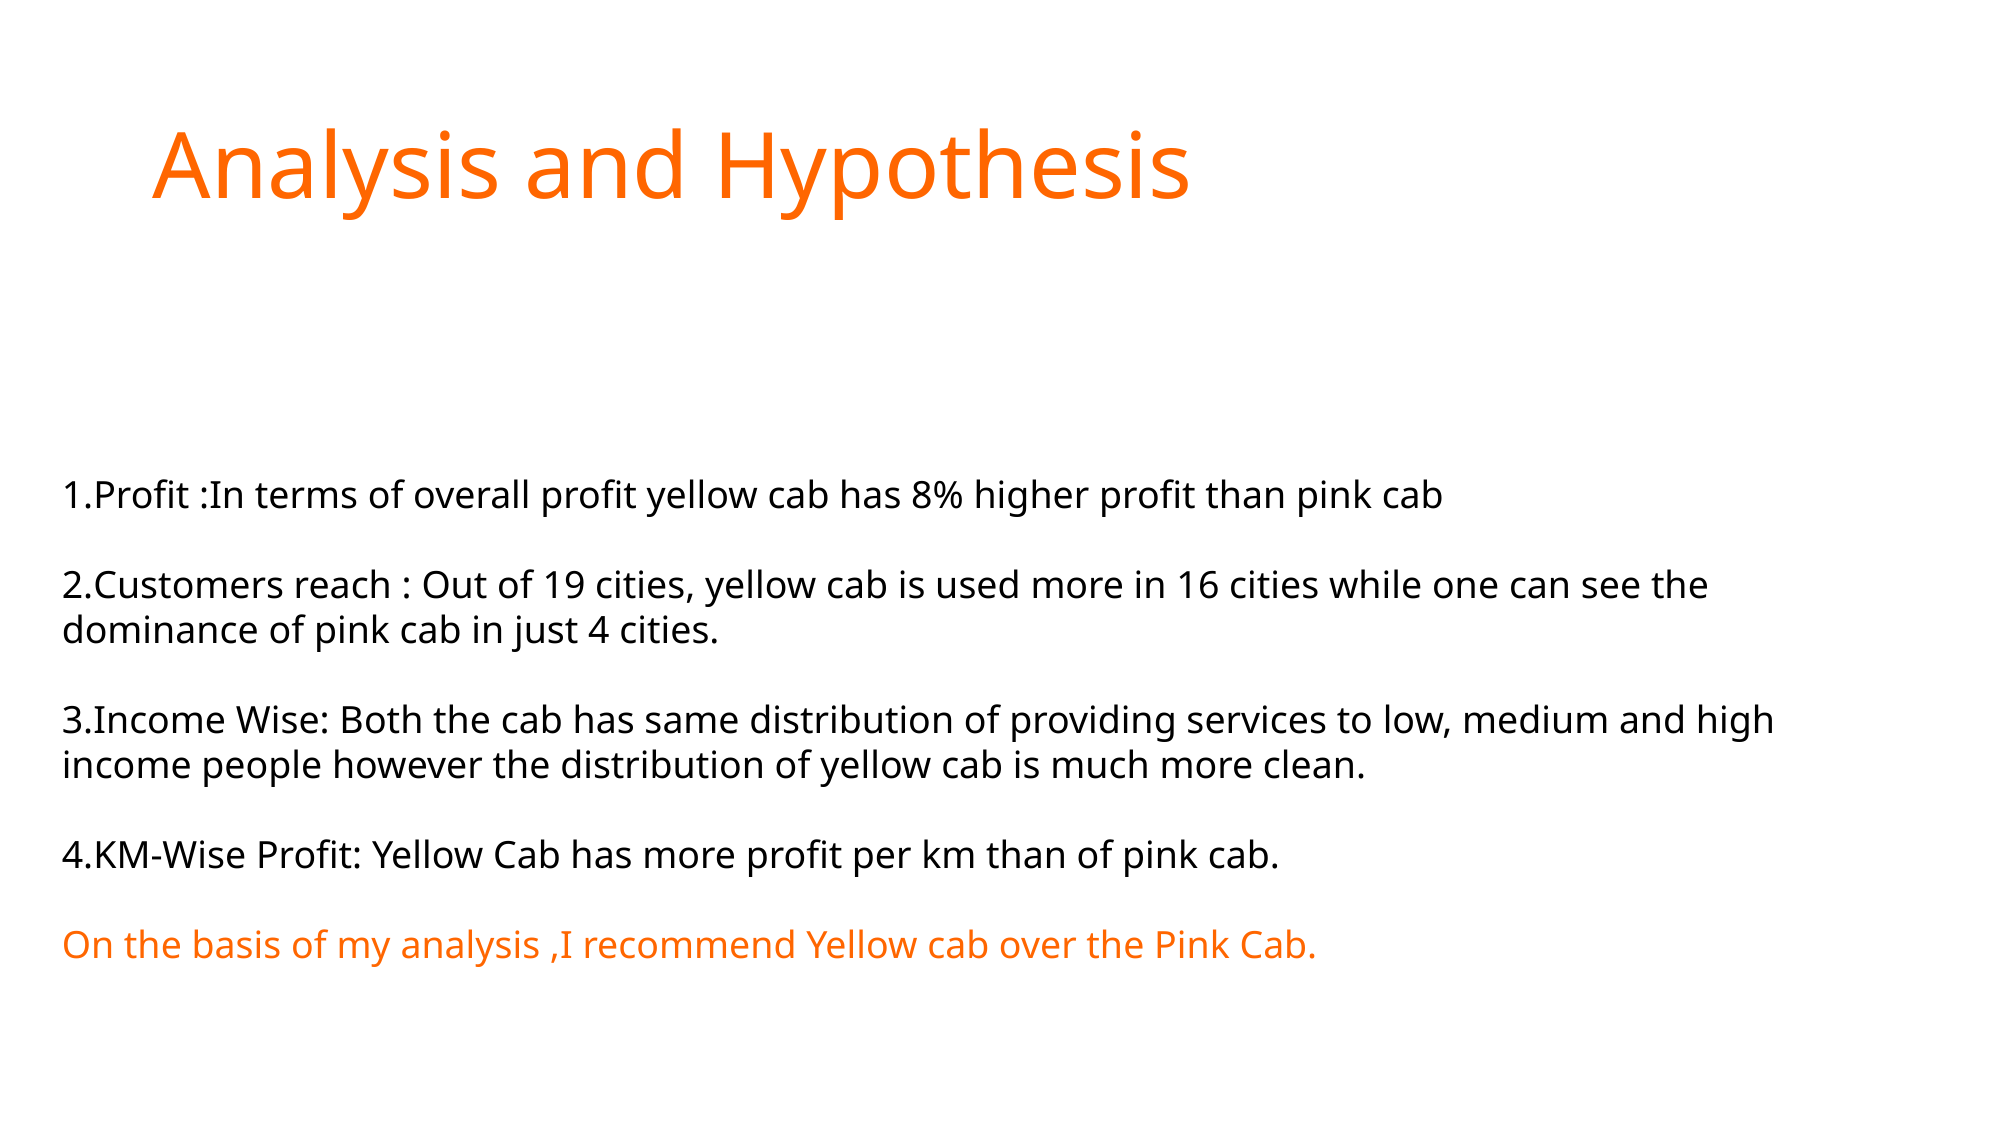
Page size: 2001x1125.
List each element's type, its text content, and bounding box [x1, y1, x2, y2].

text_box Profit :In terms of overall profit yellow cab has 8% higher profit than pink cab Customers reach : Out of 19 cities, yellow cab is used more in 16 cities while one can see the dominance of pink cab in just 4 cities. Income Wise: Both the cab has same distribution of providing services to low, medium and high income people however the distribution of yellow cab is much more clean. KM-Wise Profit: Yellow Cab has more profit per km than of pink cab. On the basis of my analysis ,I recommend Yellow cab over the Pink Cab. [47, 463, 1823, 974]
title Analysis and Hypothesis [137, 59, 1863, 278]
